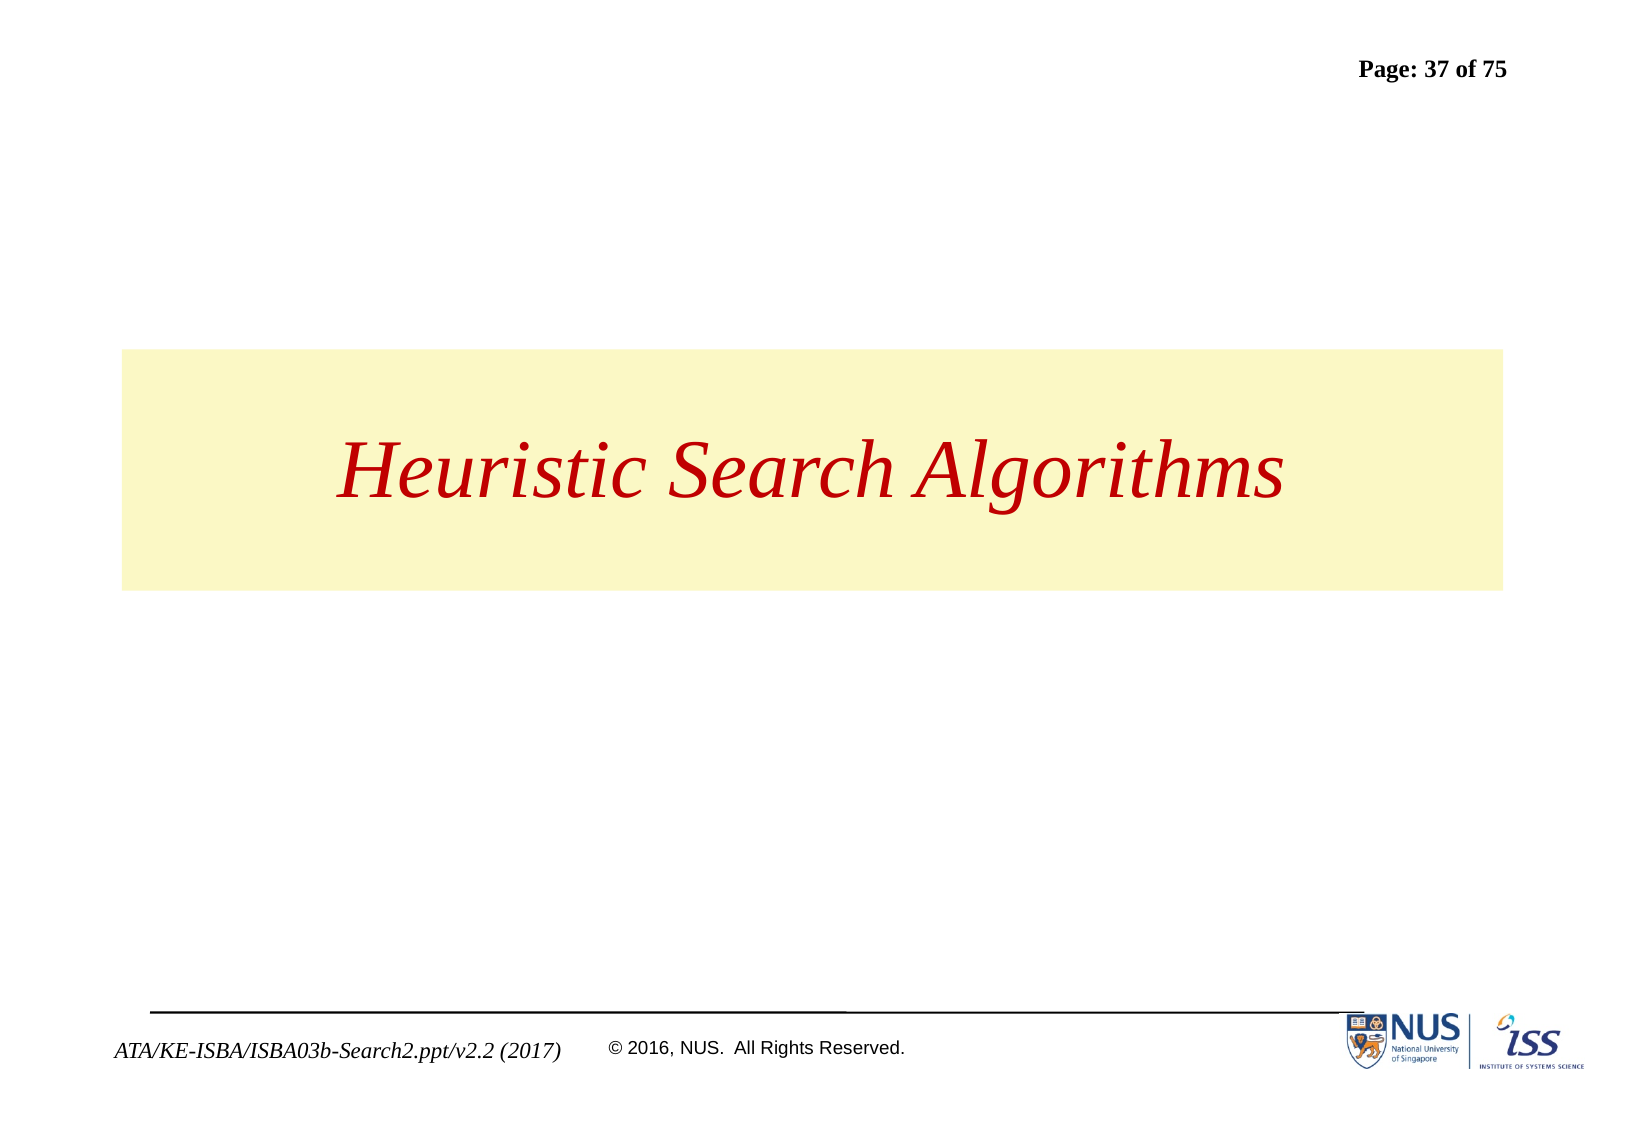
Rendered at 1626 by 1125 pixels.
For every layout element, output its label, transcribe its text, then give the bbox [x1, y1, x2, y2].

picture [1339, 1013, 1585, 1069]
title Heuristic Search Algorithms [121, 348, 1504, 592]
